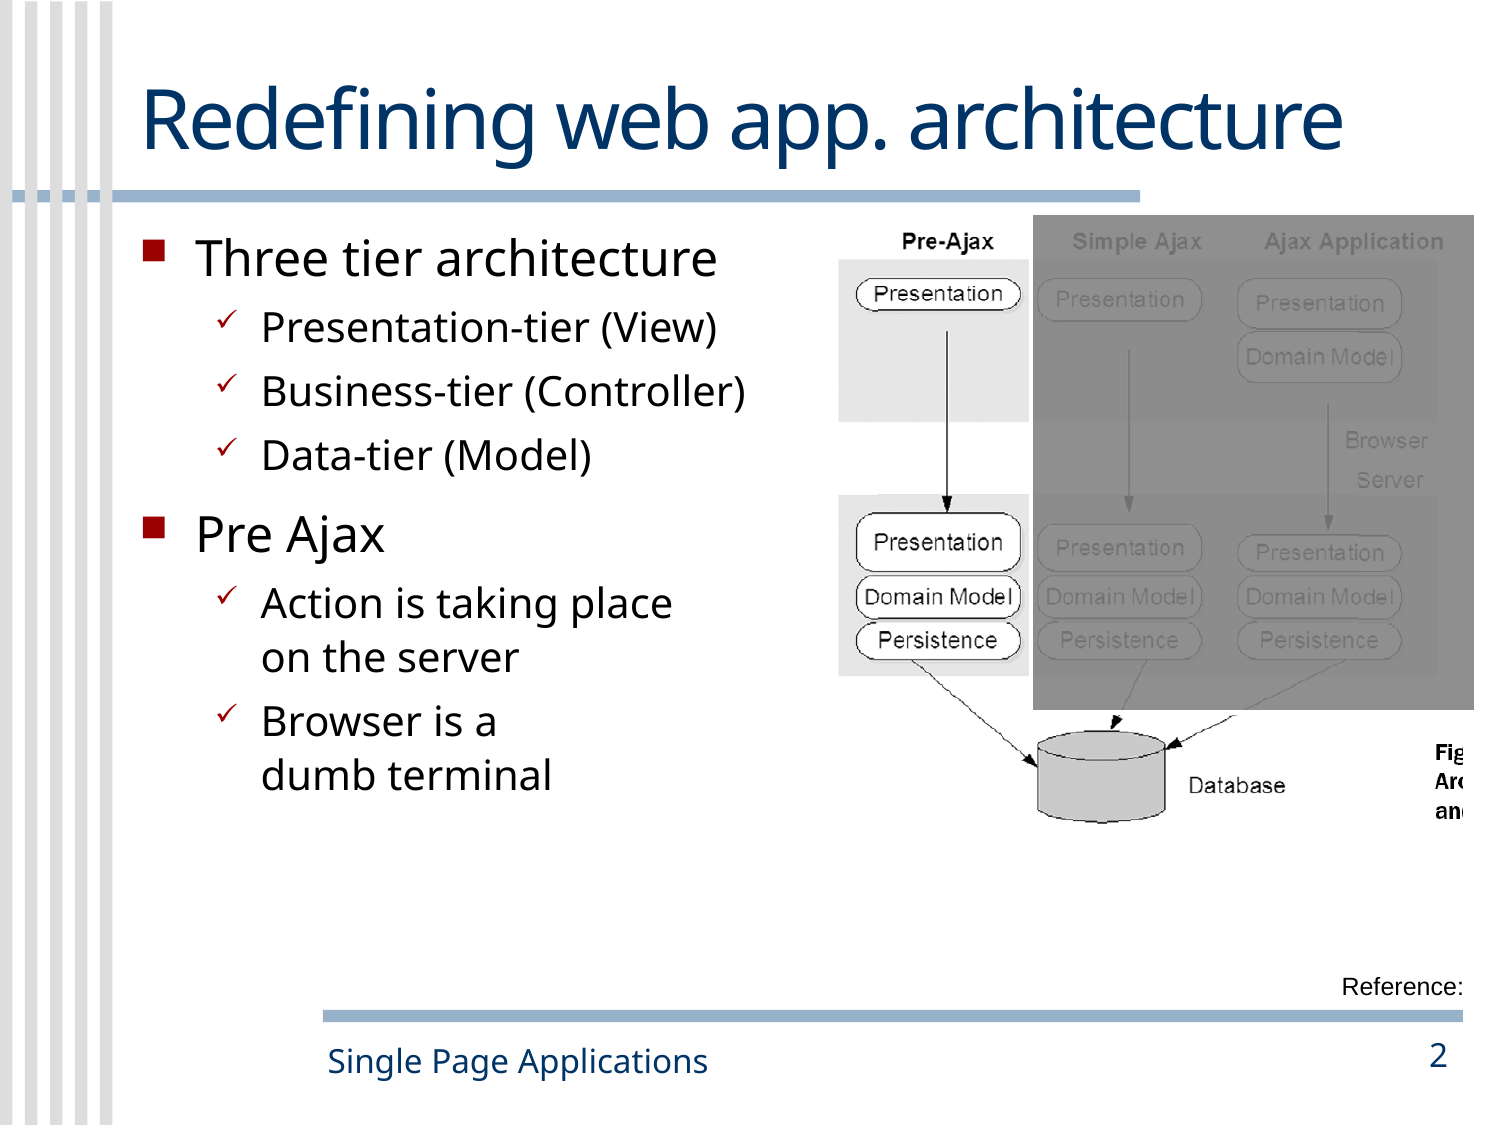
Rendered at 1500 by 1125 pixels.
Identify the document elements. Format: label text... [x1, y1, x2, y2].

text_box Reference: [188, 958, 1477, 1013]
picture [812, 212, 1463, 837]
text_box [1459, 211, 1478, 715]
slide_number 2 [1293, 1031, 1463, 1088]
footer Single Page Applications [312, 1031, 1281, 1088]
title Redefining web app. architecture [125, 0, 1462, 174]
list Three tier architecture Presentation-tier (View) Business-tier (Controller) Data-tier (Model) Pre Ajax Action is taking place on the server Browser is a dumb terminal [125, 207, 1462, 950]
